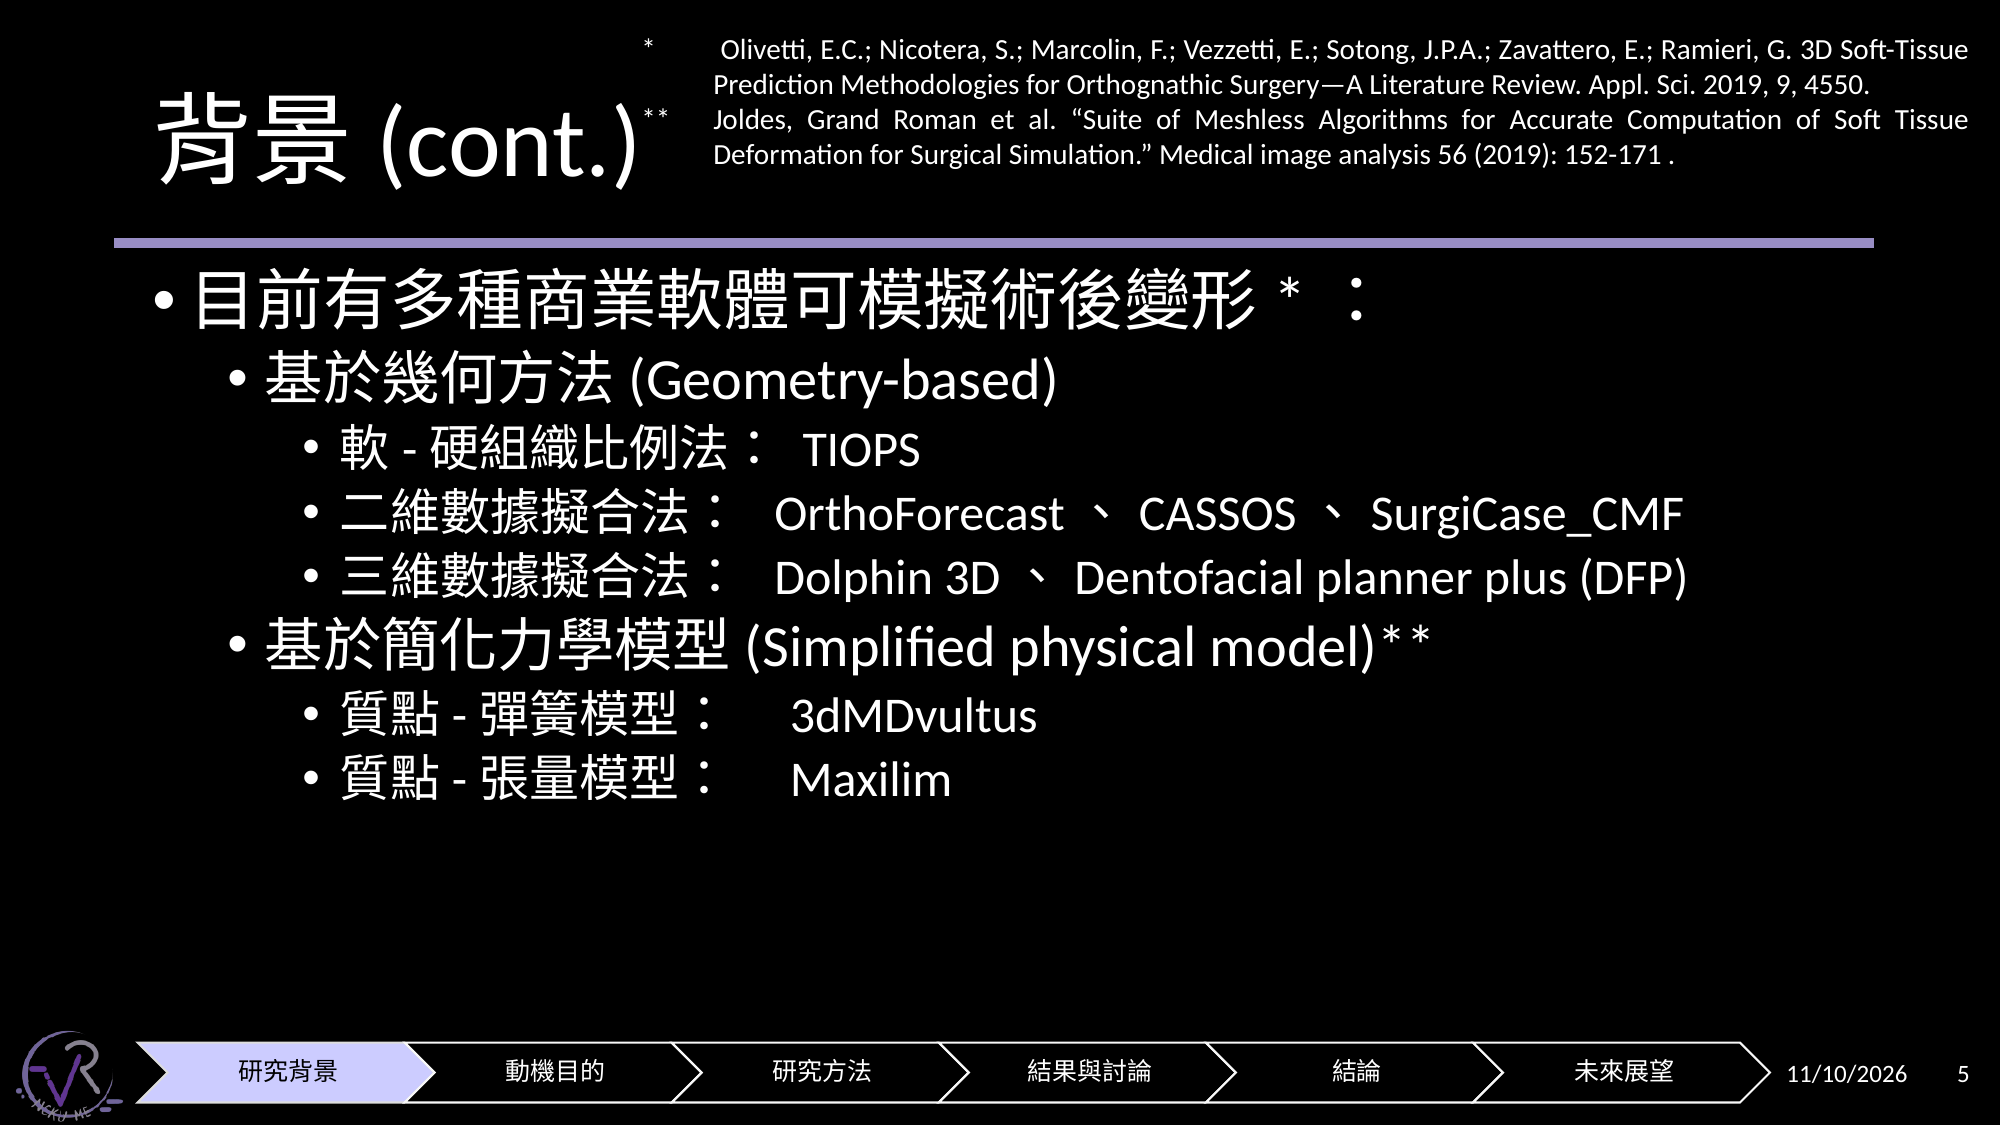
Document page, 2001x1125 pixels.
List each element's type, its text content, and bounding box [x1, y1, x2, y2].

title 背景(cont.) [137, 59, 626, 229]
list 目前有多種商業軟體可模擬術後變形*： 基於幾何方法(Geometry-based) 軟-硬組織比例法： TIOPS 二維數據擬合法： OrthoForecast、CASSOS、SurgiCase_CMF 三維數據擬合法： Dolphin 3D、Dentofacial planner plus (DFP) 基於簡化力學模型(Simplified physical model)** 質點-彈簧模型： 3dMDvultus 質點-張量模型： Maxilim [137, 259, 1863, 1031]
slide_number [1771, 1042, 1912, 1103]
picture [15, 1030, 137, 1122]
list * Olivetti, E.C.; Nicotera, S.; Marcolin, F.; Vezzetti, E.; Sotong, J.P.A.; Zavattero, E.; Ramieri, G. 3D Soft-Tissue Prediction Methodologies for Orthognathic Surgery—A Literature Review. Appl. Sci. 2019, 9, 4550. ** Joldes, Grand Roman et al. “Suite of Meshless Algorithms for Accurate Computation of Soft Tissue Deformation for Surgical Simulation.” Medical image analysis 56 (2019): 152-171 . [626, 22, 1985, 232]
slide_number 5 [1912, 1042, 1985, 1103]
